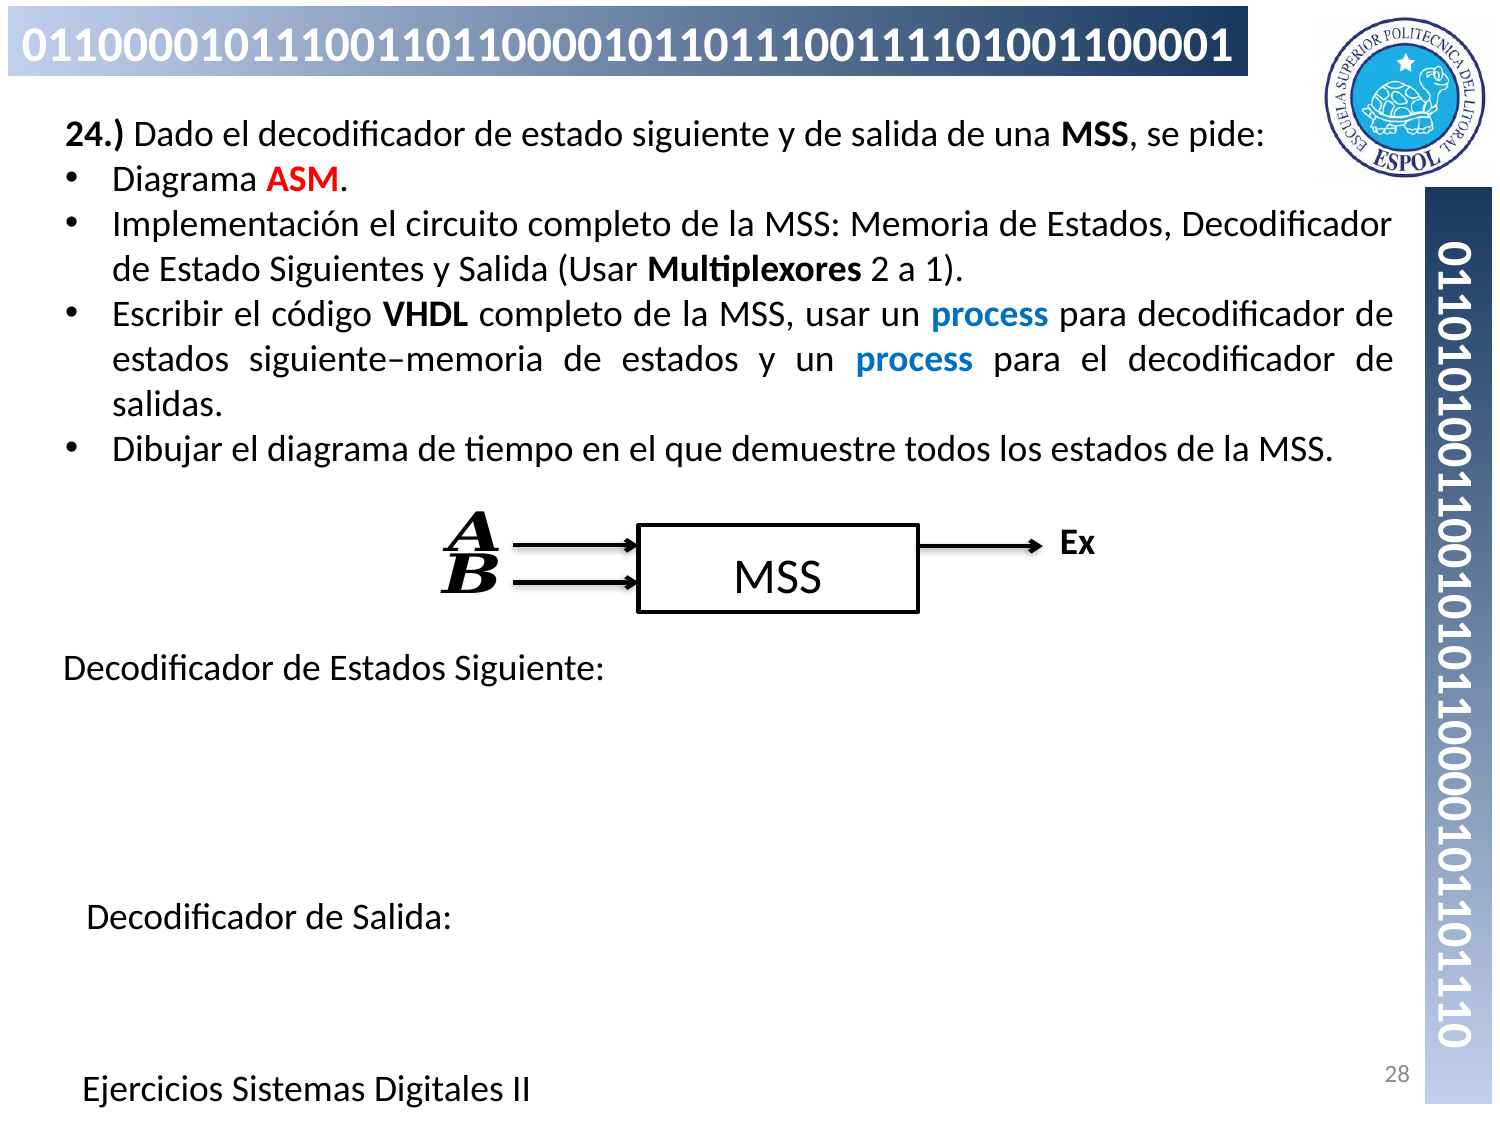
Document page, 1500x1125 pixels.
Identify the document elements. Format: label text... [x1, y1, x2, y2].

text_box 01101010011001010110000101101110 [1421, 190, 1496, 1108]
slide_number 28 [1074, 1042, 1421, 1103]
text_box Decodificador de Estados Siguiente: [48, 635, 621, 696]
text_box 24.) Dado el decodificador de estado siguiente y de salida de una MSS, se pide: Diagrama ASM. Implementación el circuito completo de la MSS: Memoria de Estados, Decodificador de Estado Siguientes y Salida (Usar Multiplexores 2 a 1). Escribir el código VHDL completo de la MSS, usar un process para decodificador de estados siguiente–memoria de estados y un process para el decodificador de salidas. Dibujar el diagrama de tiempo en el que demuestre todos los estados de la MSS. [50, 101, 1409, 522]
picture [1316, 9, 1494, 185]
text_box Ejercicios Sistemas Digitales II [67, 1057, 547, 1117]
text_box 011000010111001101100001011011100111101001100001 [4, 2, 1252, 80]
text_box Ex [1045, 510, 1111, 570]
text_box MSS [636, 523, 920, 614]
text_box Decodificador de Salida: [71, 884, 468, 945]
